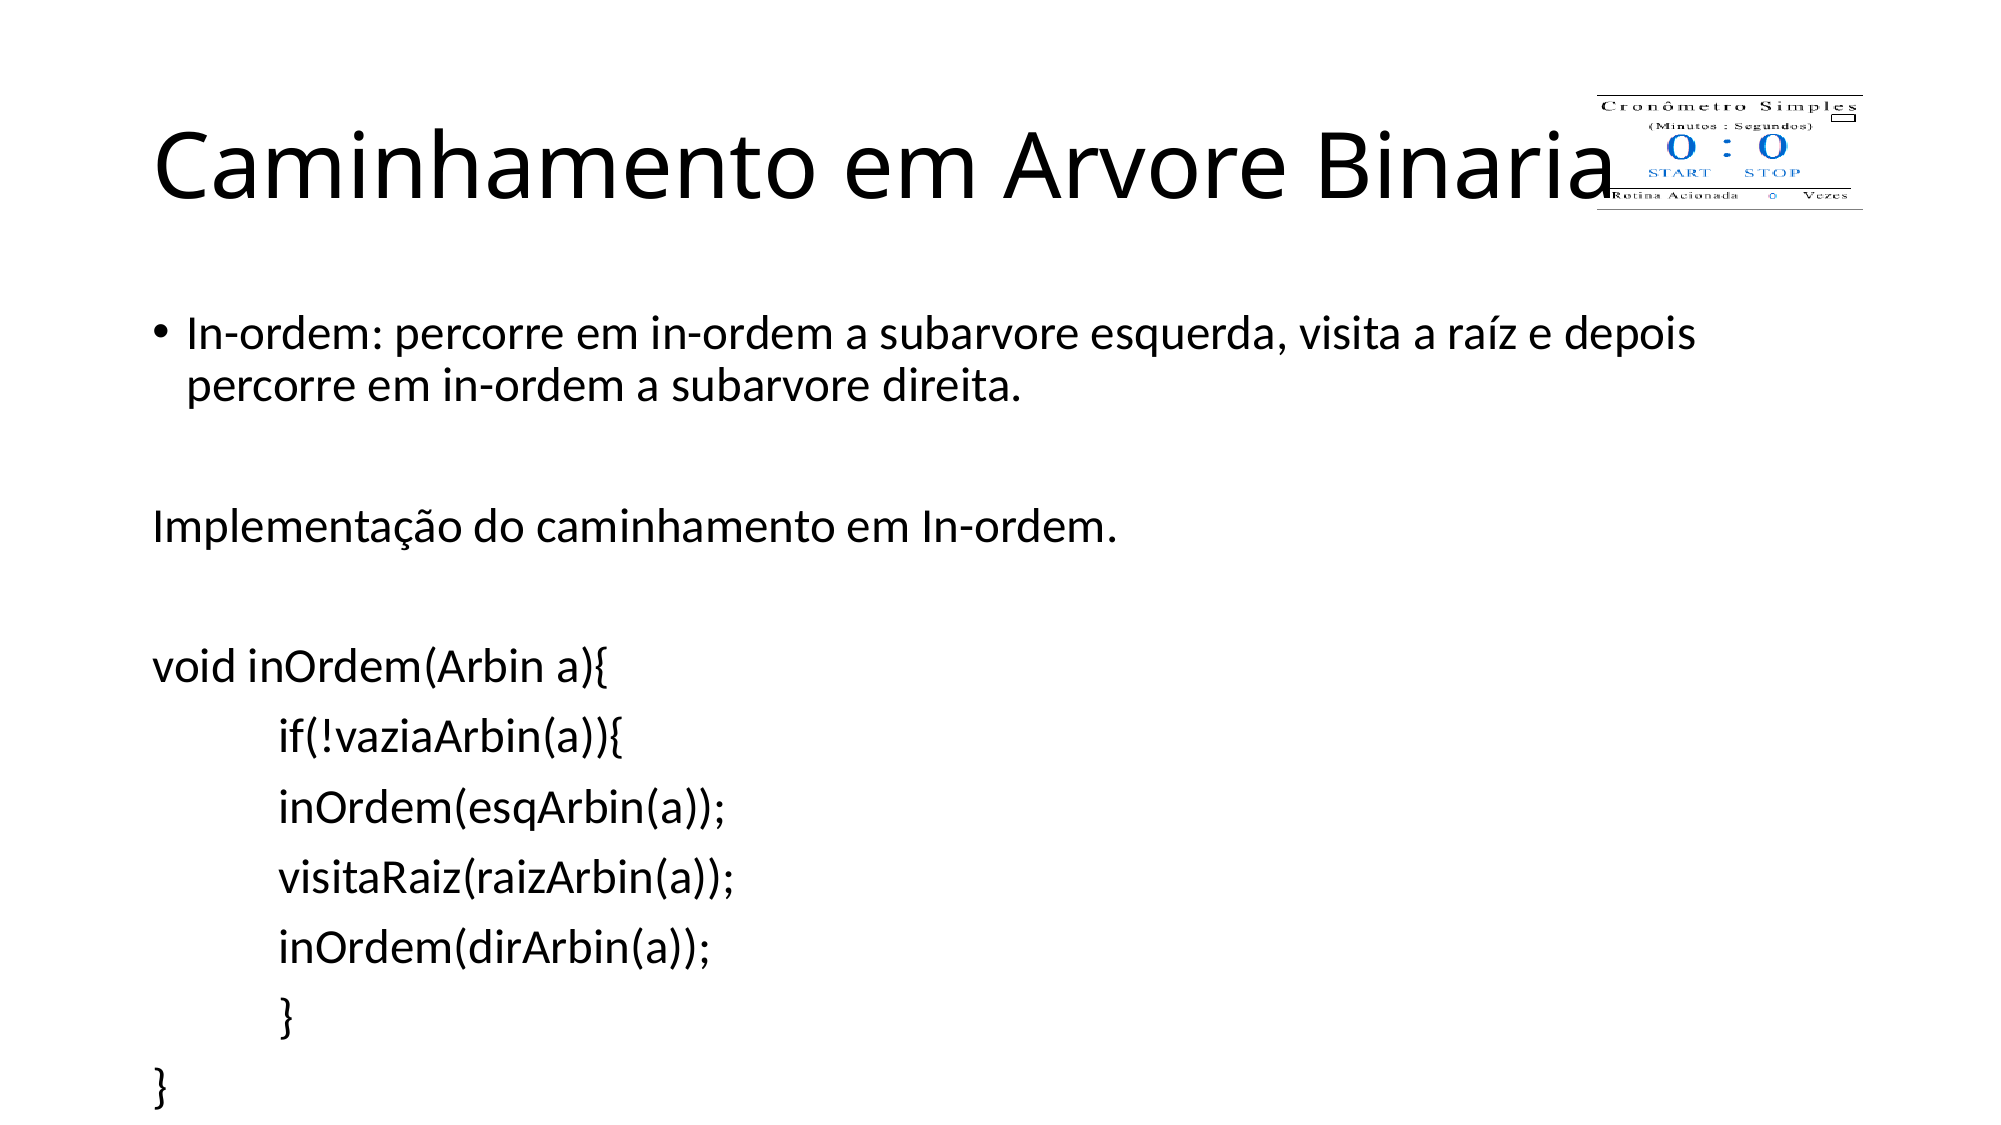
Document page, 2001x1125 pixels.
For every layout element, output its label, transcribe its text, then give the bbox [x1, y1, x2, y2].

title Caminhamento em Arvore Binaria [137, 59, 1863, 278]
list In-ordem: percorre em in-ordem a subarvore esquerda, visita a raíz e depois percorre em in-ordem a subarvore direita. Implementação do caminhamento em In-ordem. void inOrdem(Arbin a){ if(!vaziaArbin(a)){ inOrdem(esqArbin(a)); visitaRaiz(raizArbin(a)); inOrdem(dirArbin(a)); } } [137, 299, 1863, 1125]
